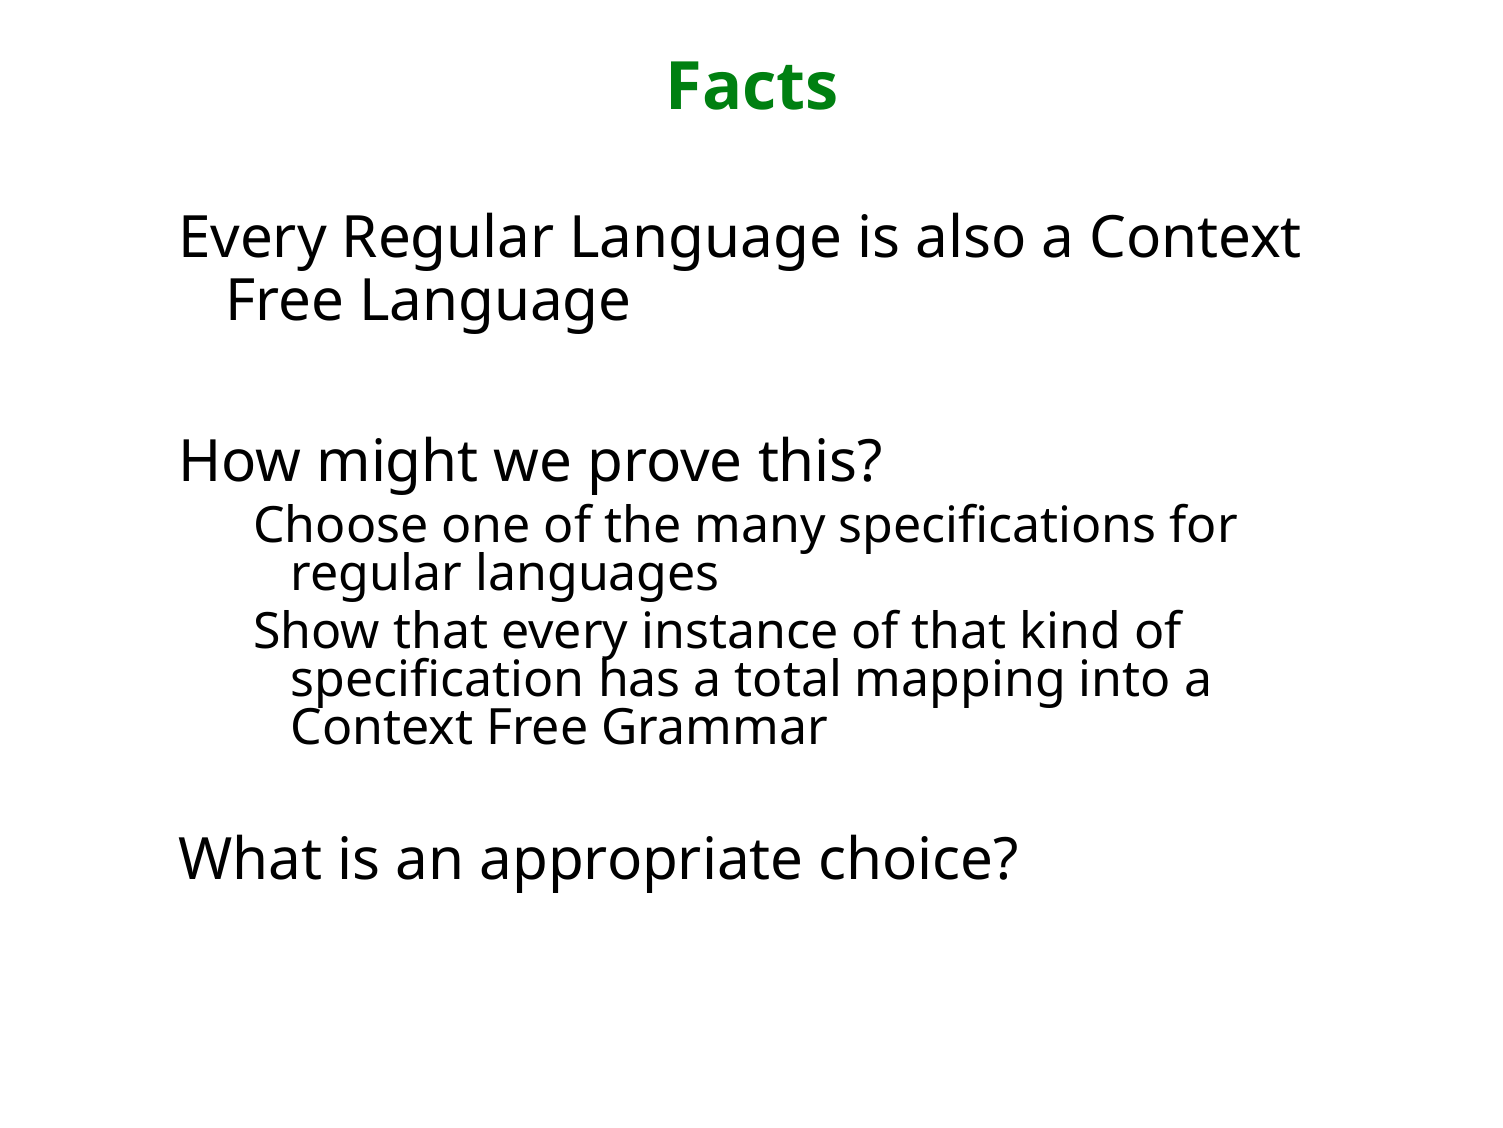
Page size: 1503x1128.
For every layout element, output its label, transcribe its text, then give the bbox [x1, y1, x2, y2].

list Every Regular Language is also a Context Free Language How might we prove this? Choose one of the many specifications for regular languages Show that every instance of that kind of specification has a total mapping into a Context Free Grammar What is an appropriate choice? [161, 198, 1341, 990]
title Facts [652, 49, 852, 130]
